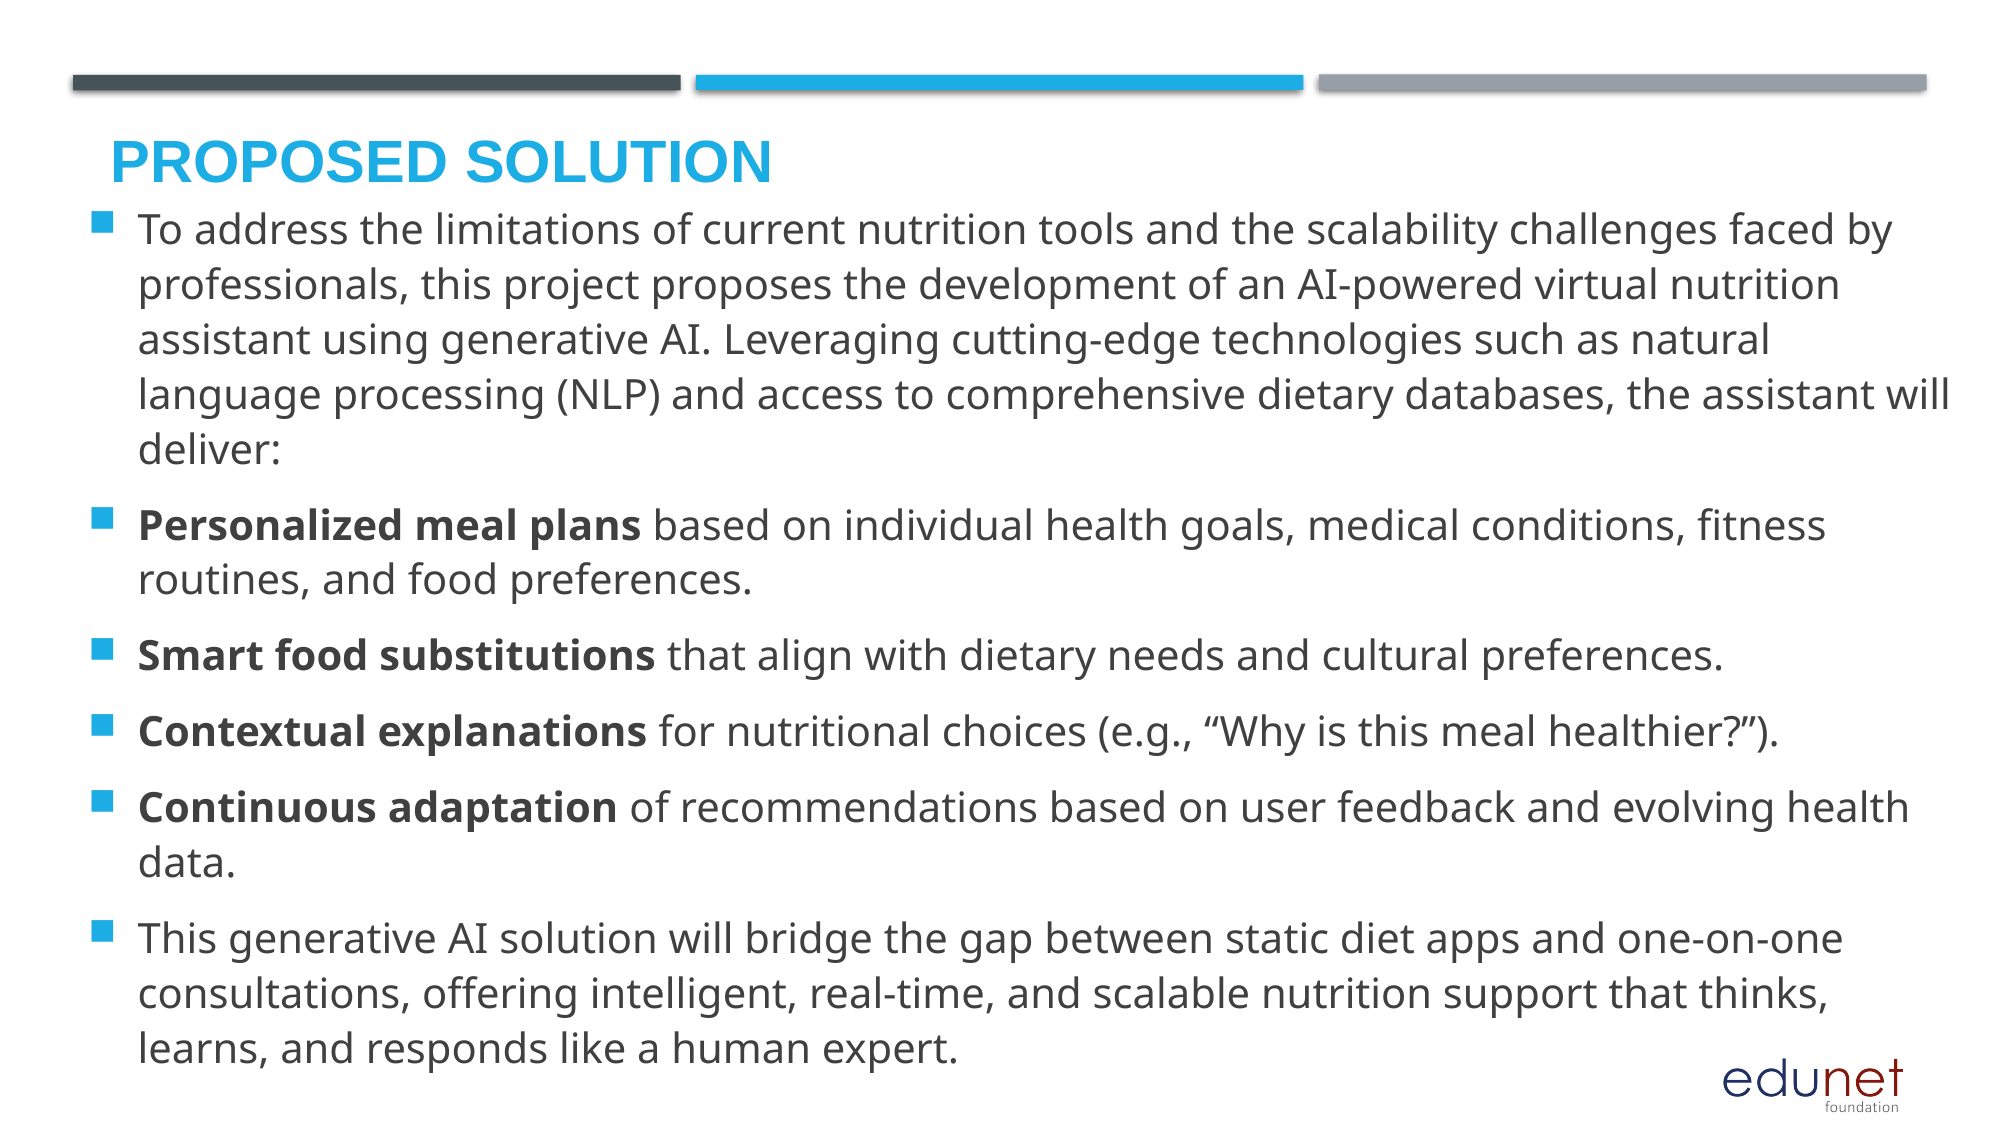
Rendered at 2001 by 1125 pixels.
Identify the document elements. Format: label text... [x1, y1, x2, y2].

title Proposed Solution [95, 115, 1905, 178]
list To address the limitations of current nutrition tools and the scalability challenges faced by professionals, this project proposes the development of an AI-powered virtual nutrition assistant using generative AI. Leveraging cutting-edge technologies such as natural language processing (NLP) and access to comprehensive dietary databases, the assistant will deliver: Personalized meal plans based on individual health goals, medical conditions, fitness routines, and food preferences. Smart food substitutions that align with dietary needs and cultural preferences. Contextual explanations for nutritional choices (e.g., “Why is this meal healthier?”). Continuous adaptation of recommendations based on user feedback and evolving health data. This generative AI solution will bridge the gap between static diet apps and one-on-one consultations, offering intelligent, real-time, and scalable nutrition support that thinks, learns, and responds like a human expert. [72, 178, 1978, 1091]
picture [1719, 1091, 1905, 1116]
